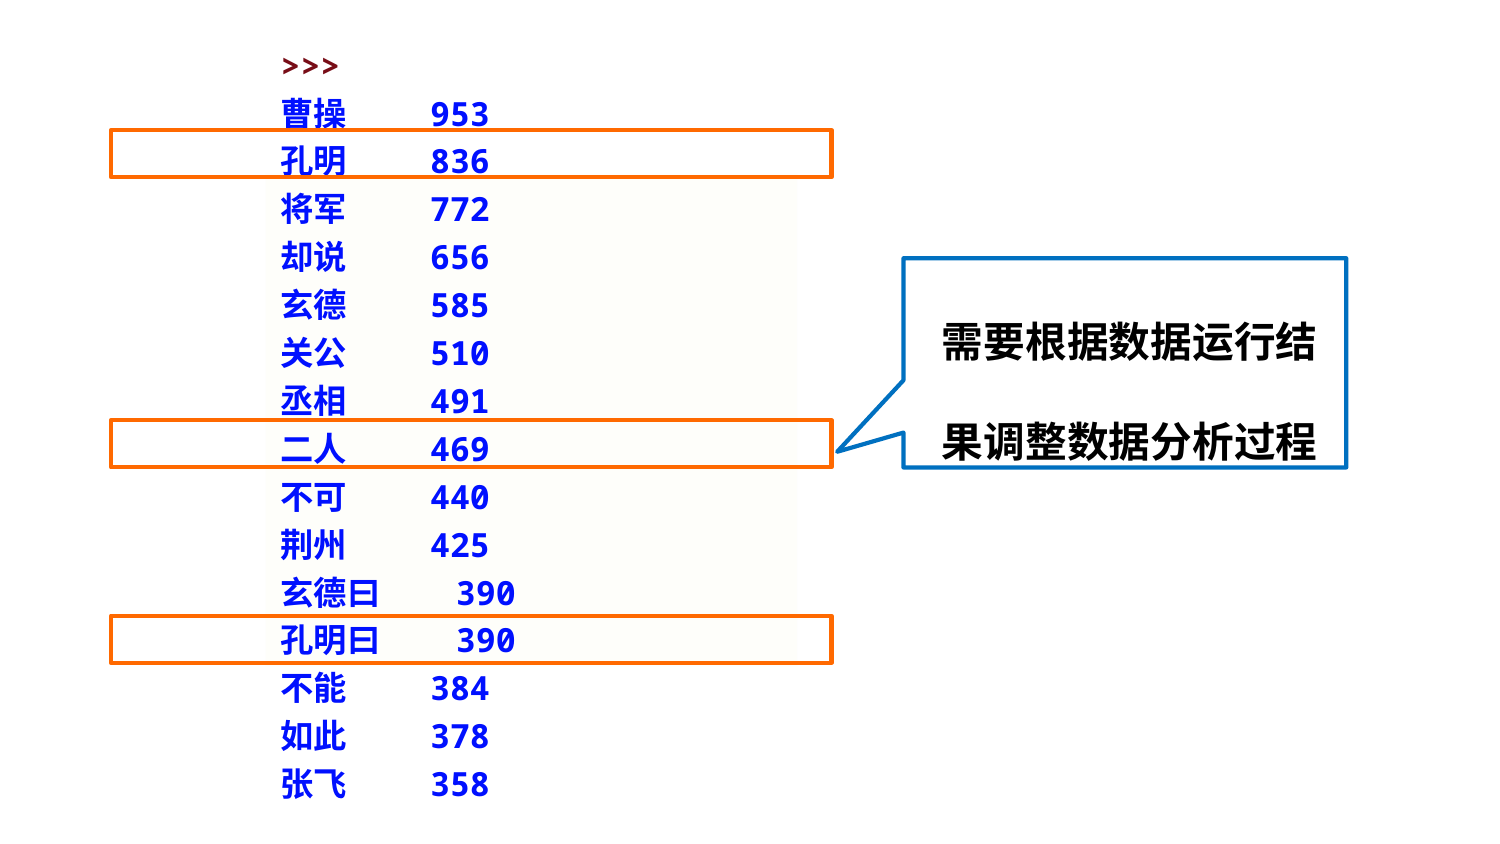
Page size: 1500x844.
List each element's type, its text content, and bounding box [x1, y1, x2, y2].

text_box 需要根据数据运行结果调整数据分析过程 [927, 468, 1347, 473]
text_box [837, 258, 1347, 468]
text_box [110, 420, 832, 468]
text_box [110, 130, 832, 178]
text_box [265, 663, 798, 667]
text_box >>> 曹操 953 孔明 836 将军 772 却说 656 玄德 585 关公 510 丞相 491 二人 469 不可 440 荆州 425 玄德曰 390 孔明曰 390 不能 384 如此 378 张飞 358 [265, 178, 798, 420]
text_box [110, 615, 832, 663]
text_box >>> 曹操 953 孔明 836 将军 772 却说 656 玄德 585 关公 510 丞相 491 二人 469 不可 440 荆州 425 玄德曰 390 孔明曰 390 不能 384 如此 378 张飞 358 [265, 468, 798, 615]
